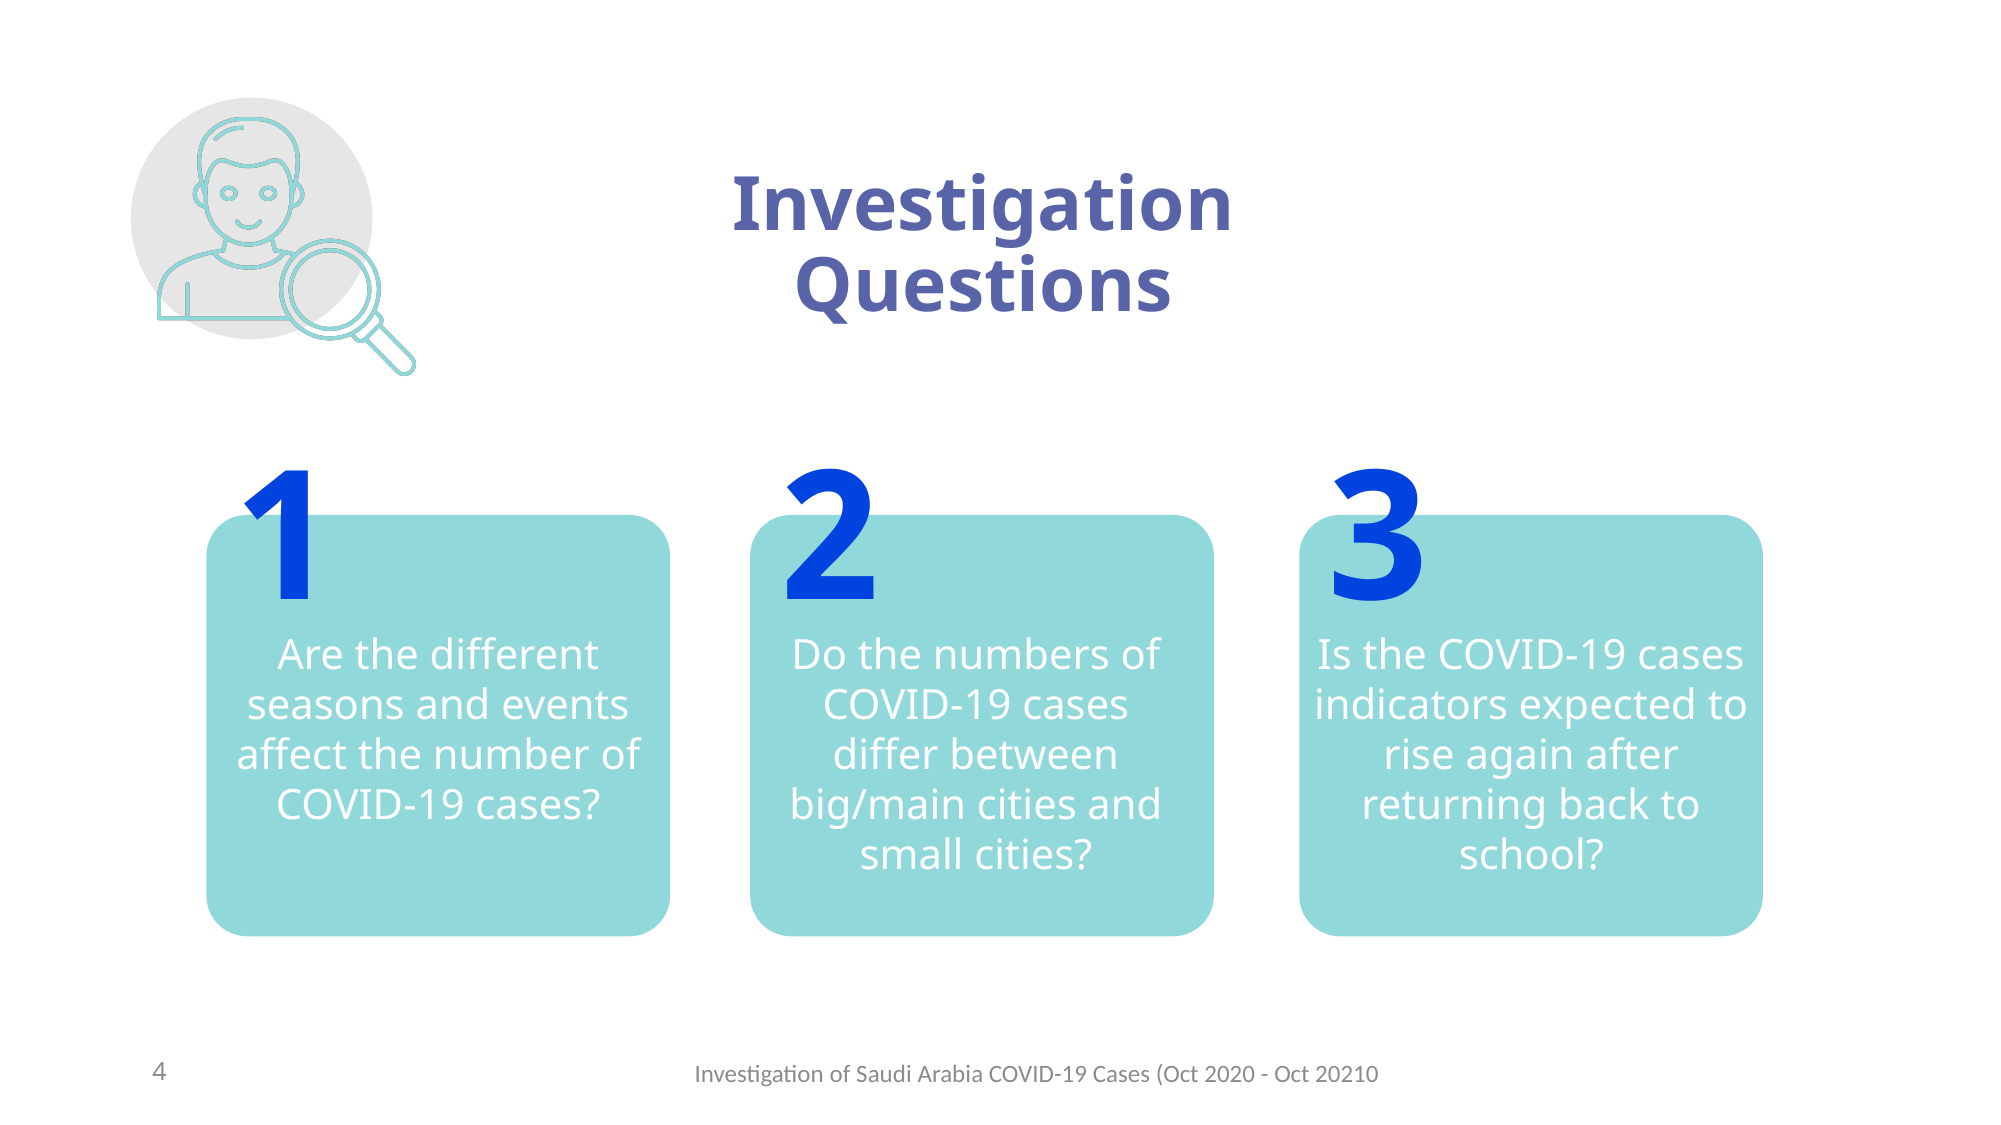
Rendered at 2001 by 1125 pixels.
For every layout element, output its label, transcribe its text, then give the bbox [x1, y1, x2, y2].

slide_number 4 [137, 1042, 588, 1103]
text_box 1 [130, 436, 441, 648]
title Investigation Questions [519, 138, 1448, 356]
text_box [1534, 513, 1764, 620]
text_box Are the different seasons and events affect the number of COVID-19 cases? [184, 620, 693, 836]
text_box [129, 177, 137, 260]
text_box 3 [1223, 436, 1534, 648]
text_box [441, 513, 672, 620]
text_box Is the COVID-19 cases indicators expected to rise again after returning back to school? [1276, 620, 1786, 886]
footer Investigation of Saudi Arabia COVID-19 Cases (Oct 2020 - Oct 20210 [662, 1042, 1413, 1103]
text_box Do the numbers of COVID-19 cases differ between big/main cities and small cities? [750, 620, 1202, 886]
text_box [1298, 886, 1765, 938]
text_box 2 [674, 436, 985, 648]
text_box [749, 513, 1215, 938]
text_box [205, 836, 672, 938]
picture [137, 97, 436, 396]
